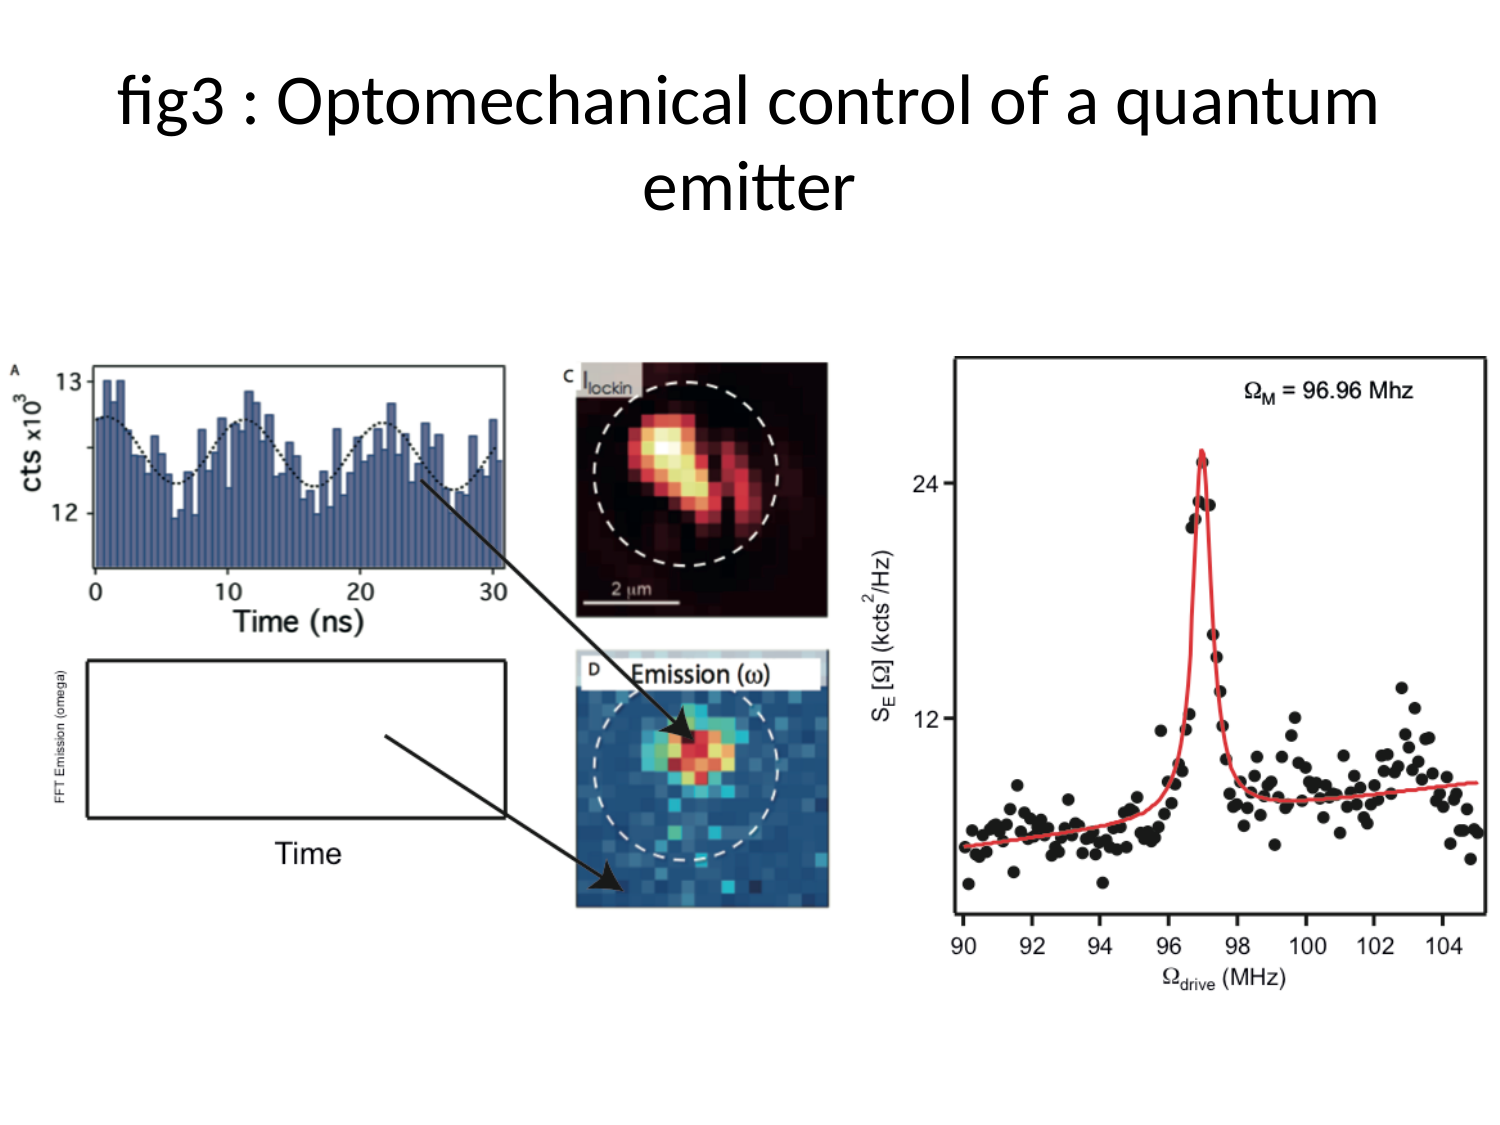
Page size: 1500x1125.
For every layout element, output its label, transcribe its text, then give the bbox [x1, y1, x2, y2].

picture [0, 355, 1500, 1007]
title fig3 : Optomechanical control of a quantum emitter [75, 45, 1425, 233]
